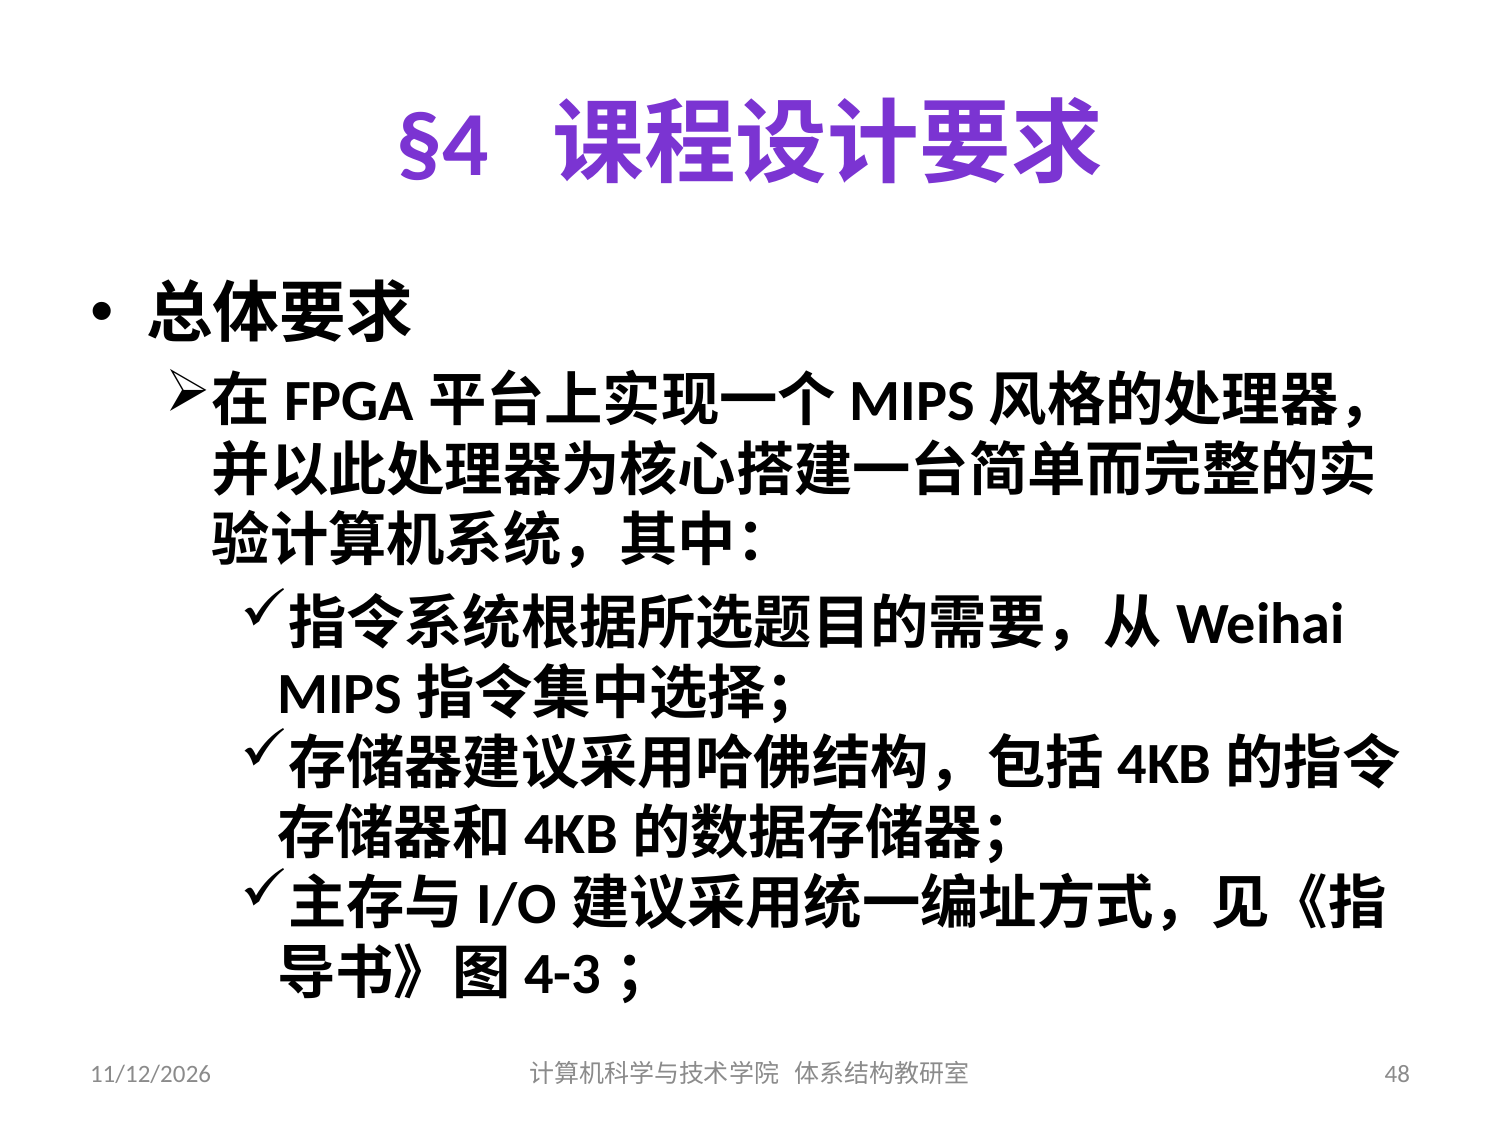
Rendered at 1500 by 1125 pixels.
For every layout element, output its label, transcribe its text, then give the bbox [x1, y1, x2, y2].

slide_number 48 [1074, 1042, 1425, 1103]
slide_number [75, 1042, 425, 1103]
list 总体要求 在FPGA平台上实现一个MIPS风格的处理器，并以此处理器为核心搭建一台简单而完整的实验计算机系统，其中： 指令系统根据所选题目的需要，从Weihai MIPS指令集中选择； 存储器建议采用哈佛结构，包括4KB的指令存储器和4KB的数据存储器； 主存与I/O建议采用统一编址方式，见《指导书》图4-3； [75, 262, 1425, 1005]
title §4 课程设计要求 [75, 45, 1425, 233]
footer 计算机科学与技术学院 体系结构教研室 [512, 1042, 988, 1103]
